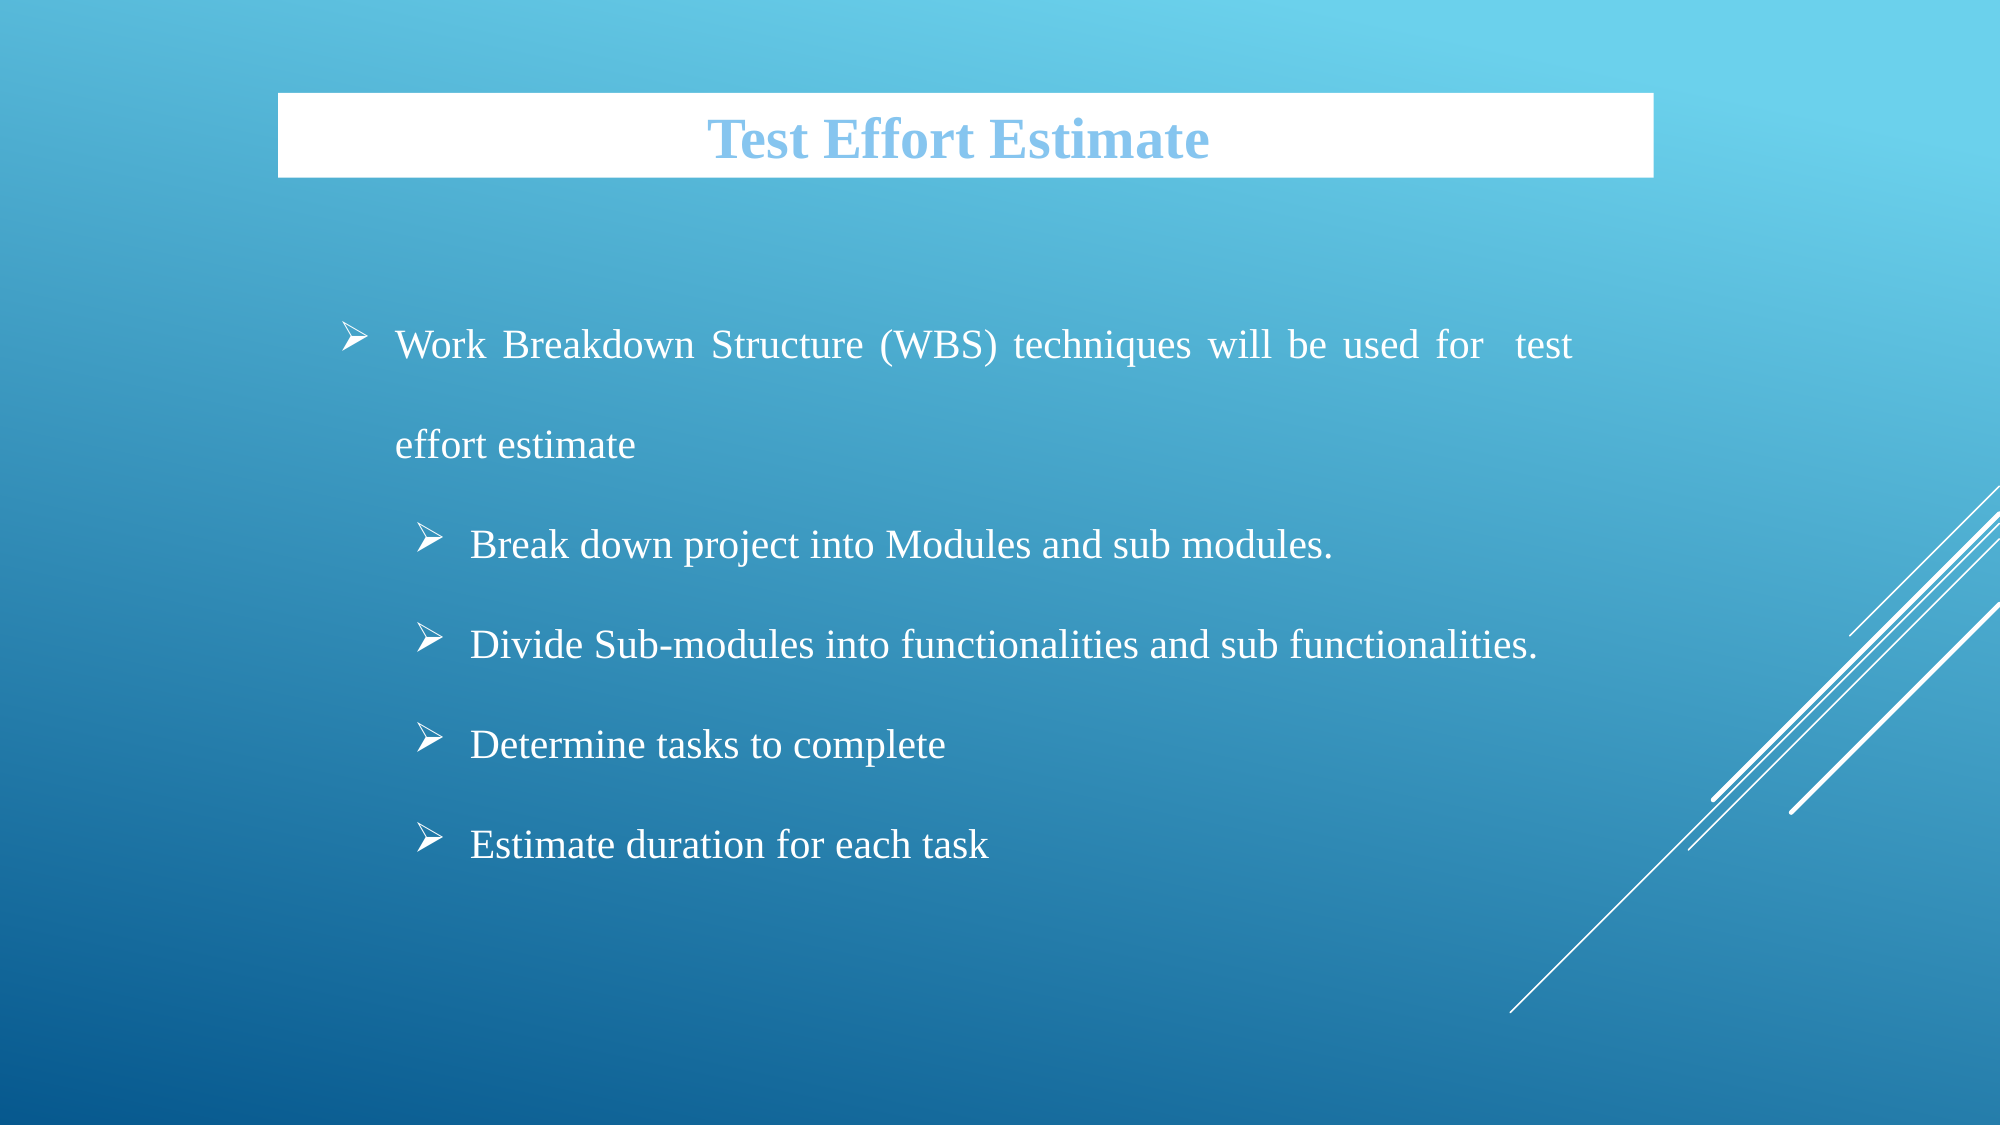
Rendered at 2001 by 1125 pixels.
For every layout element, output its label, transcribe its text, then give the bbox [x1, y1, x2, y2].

text_box Work Breakdown Structure (WBS) techniques will be used for test effort estimate Break down project into Modules and sub modules. Divide Sub-modules into functionalities and sub functionalities. Determine tasks to complete Estimate duration for each task [323, 214, 1589, 875]
text_box Test Effort Estimate [278, 92, 1654, 178]
